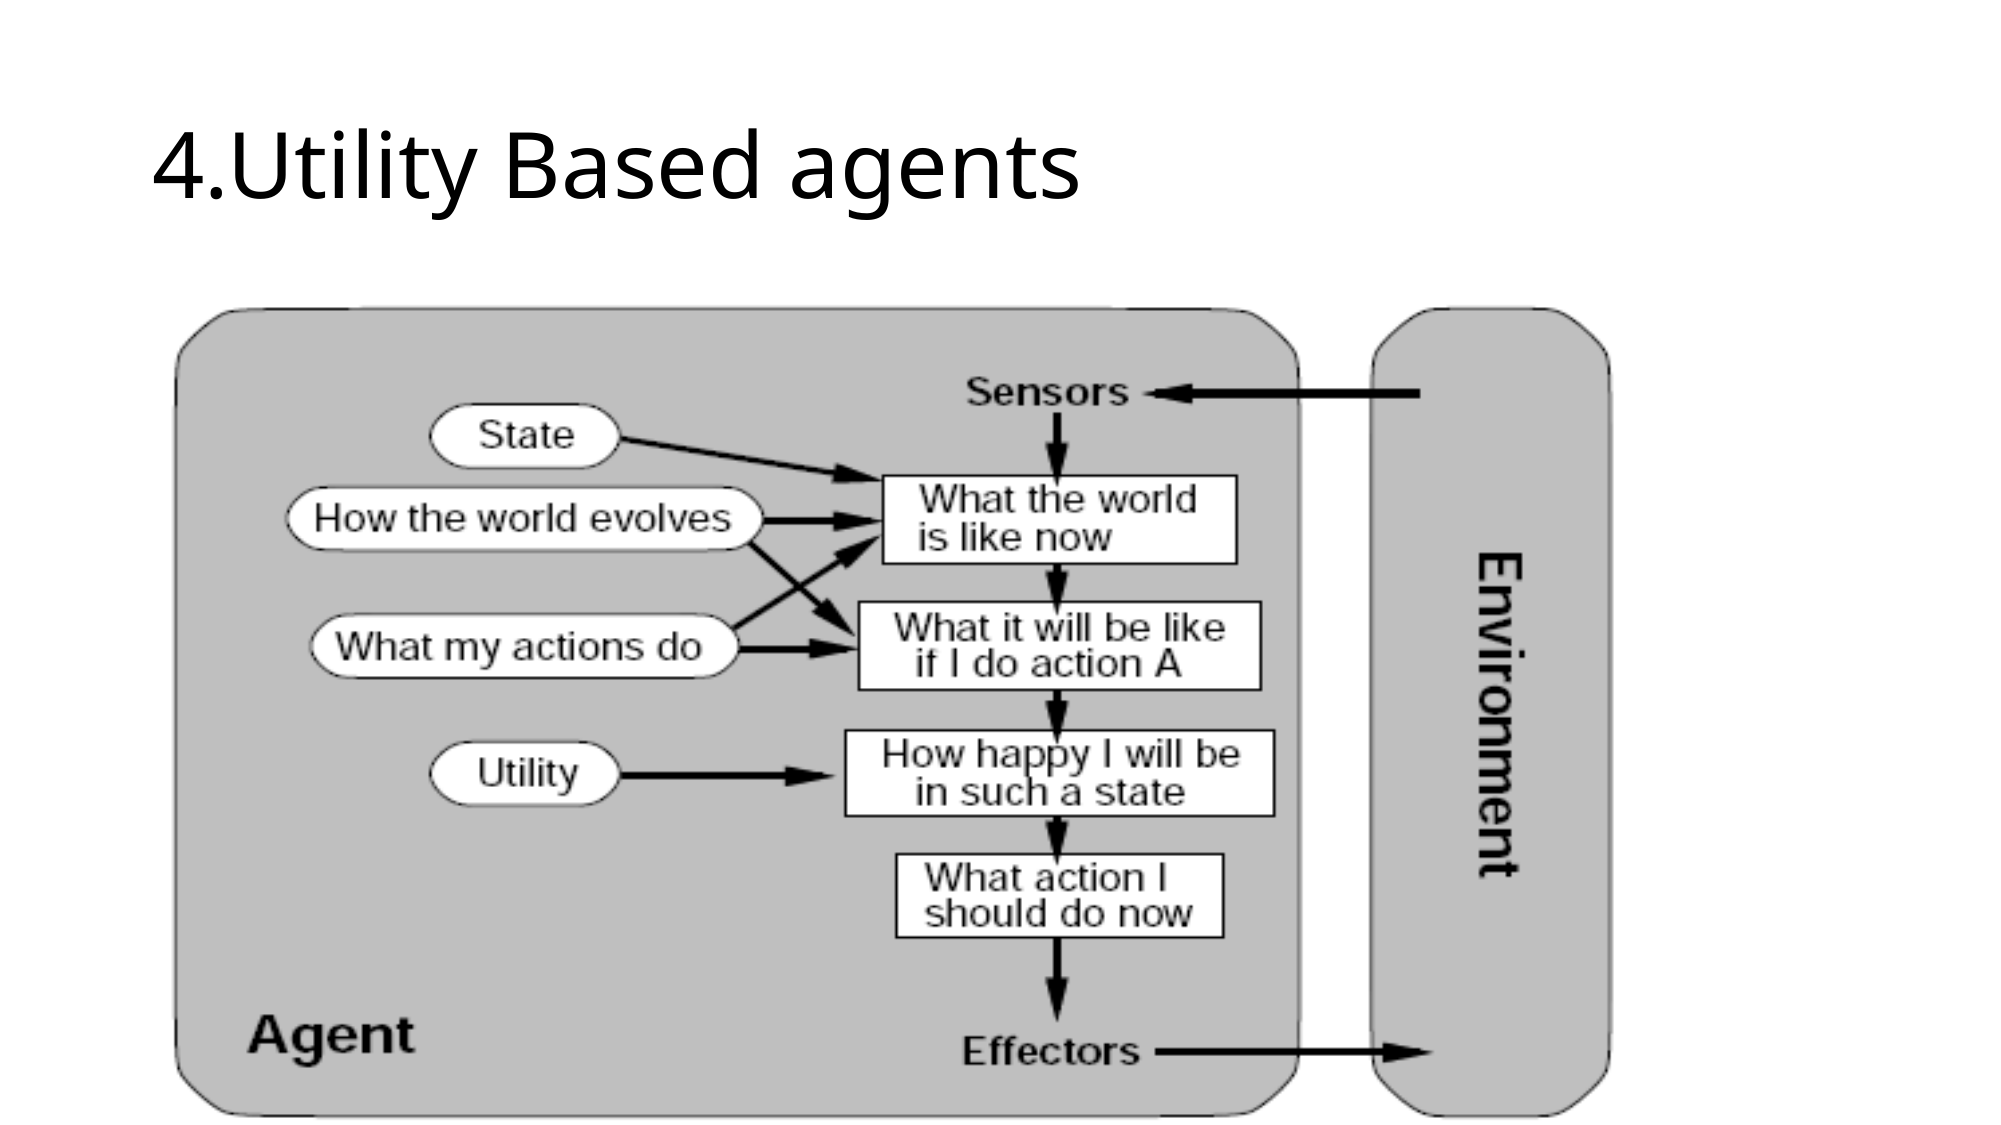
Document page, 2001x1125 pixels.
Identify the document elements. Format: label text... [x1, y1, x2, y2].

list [154, 299, 1638, 1125]
title 4.Utility Based agents [137, 59, 1863, 278]
